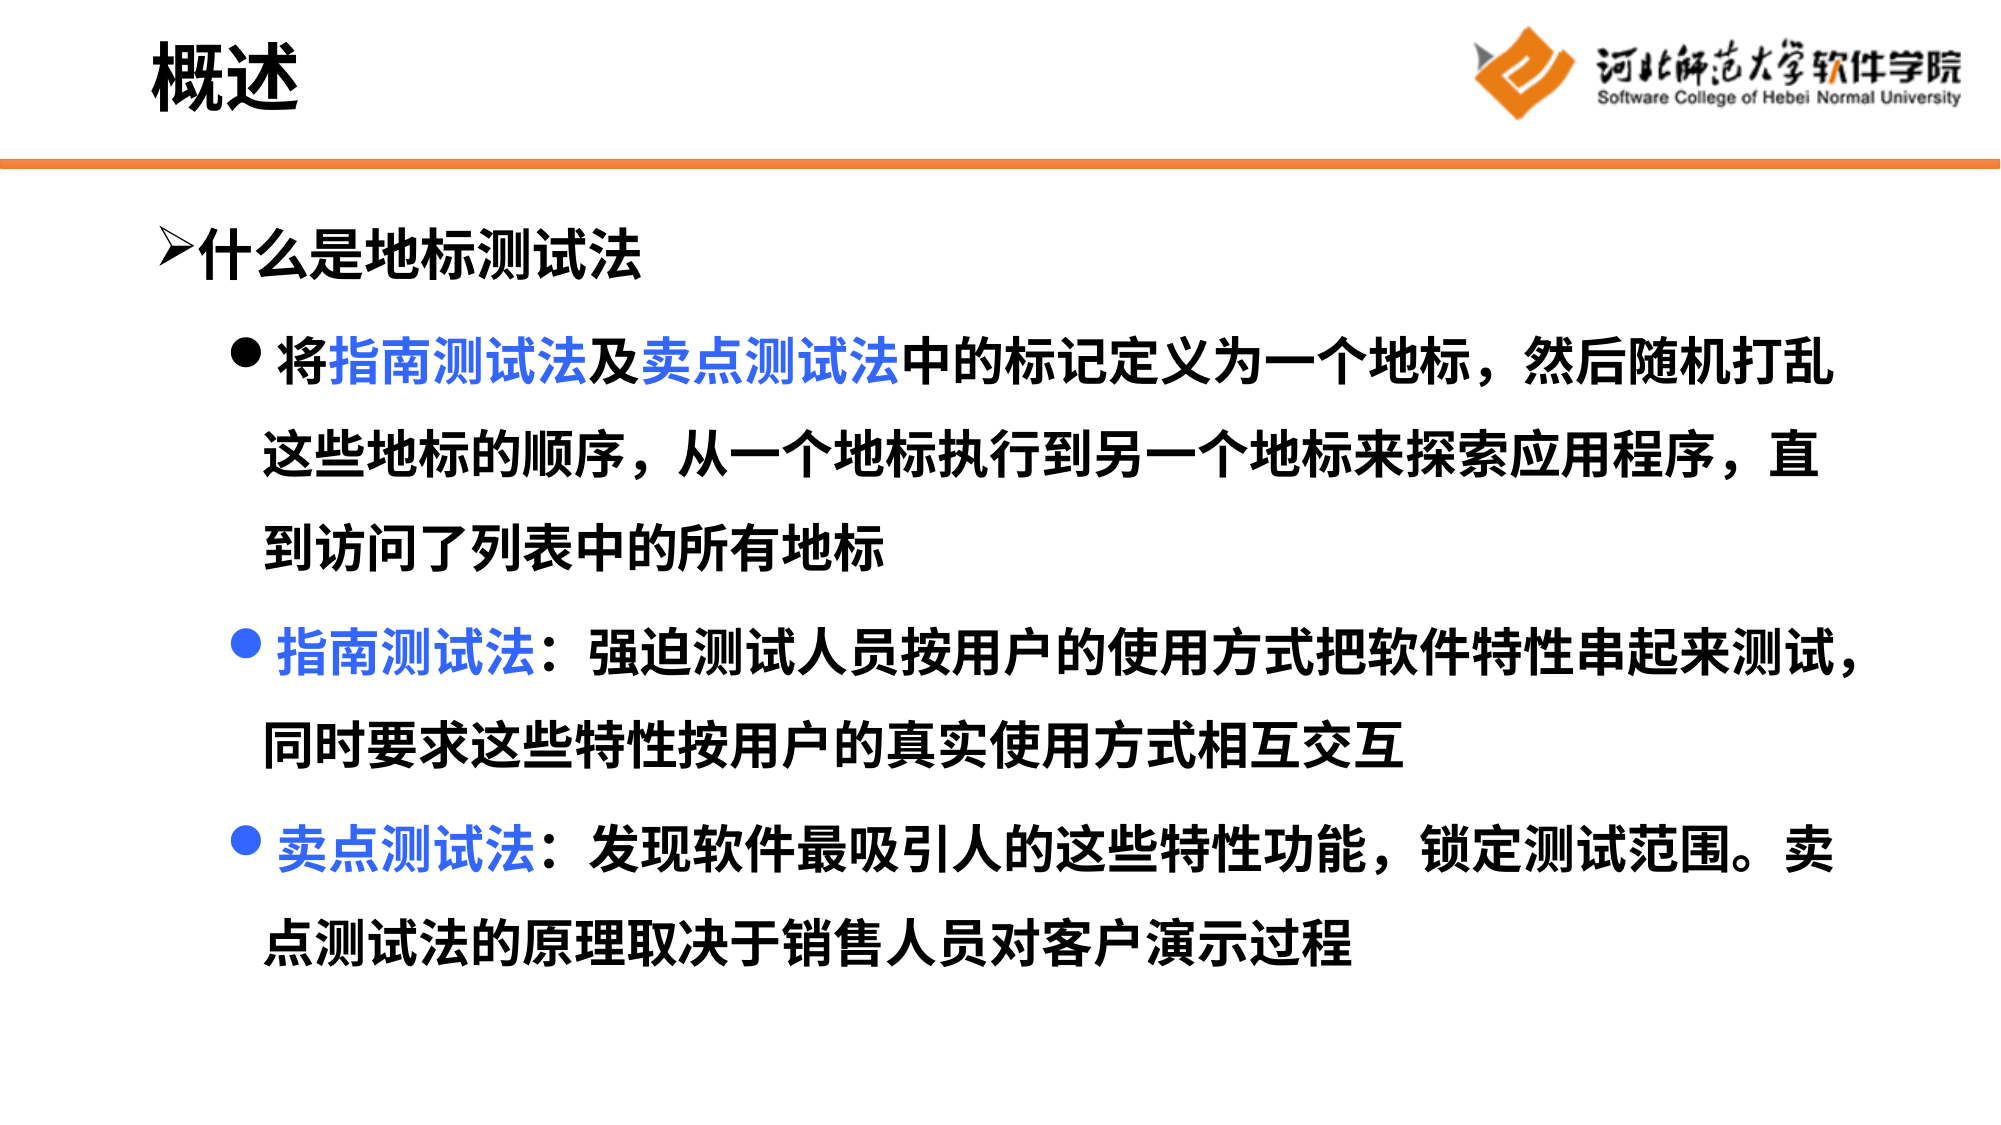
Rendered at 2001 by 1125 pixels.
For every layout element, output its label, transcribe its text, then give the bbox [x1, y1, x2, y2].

picture [1861, 18, 1988, 126]
title 概述 [135, 8, 1861, 155]
list 什么是地标测试法 将指南测试法及卖点测试法中的标记定义为一个地标，然后随机打乱这些地标的顺序，从一个地标执行到另一个地标来探索应用程序，直到访问了列表中的所有地标 指南测试法：强迫测试人员按用户的使用方式把软件特性串起来测试，同时要求这些特性按用户的真实使用方式相互交互 卖点测试法：发现软件最吸引人的这些特性功能，锁定测试范围。卖点测试法的原理取决于销售人员对客户演示过程 [139, 178, 1865, 988]
